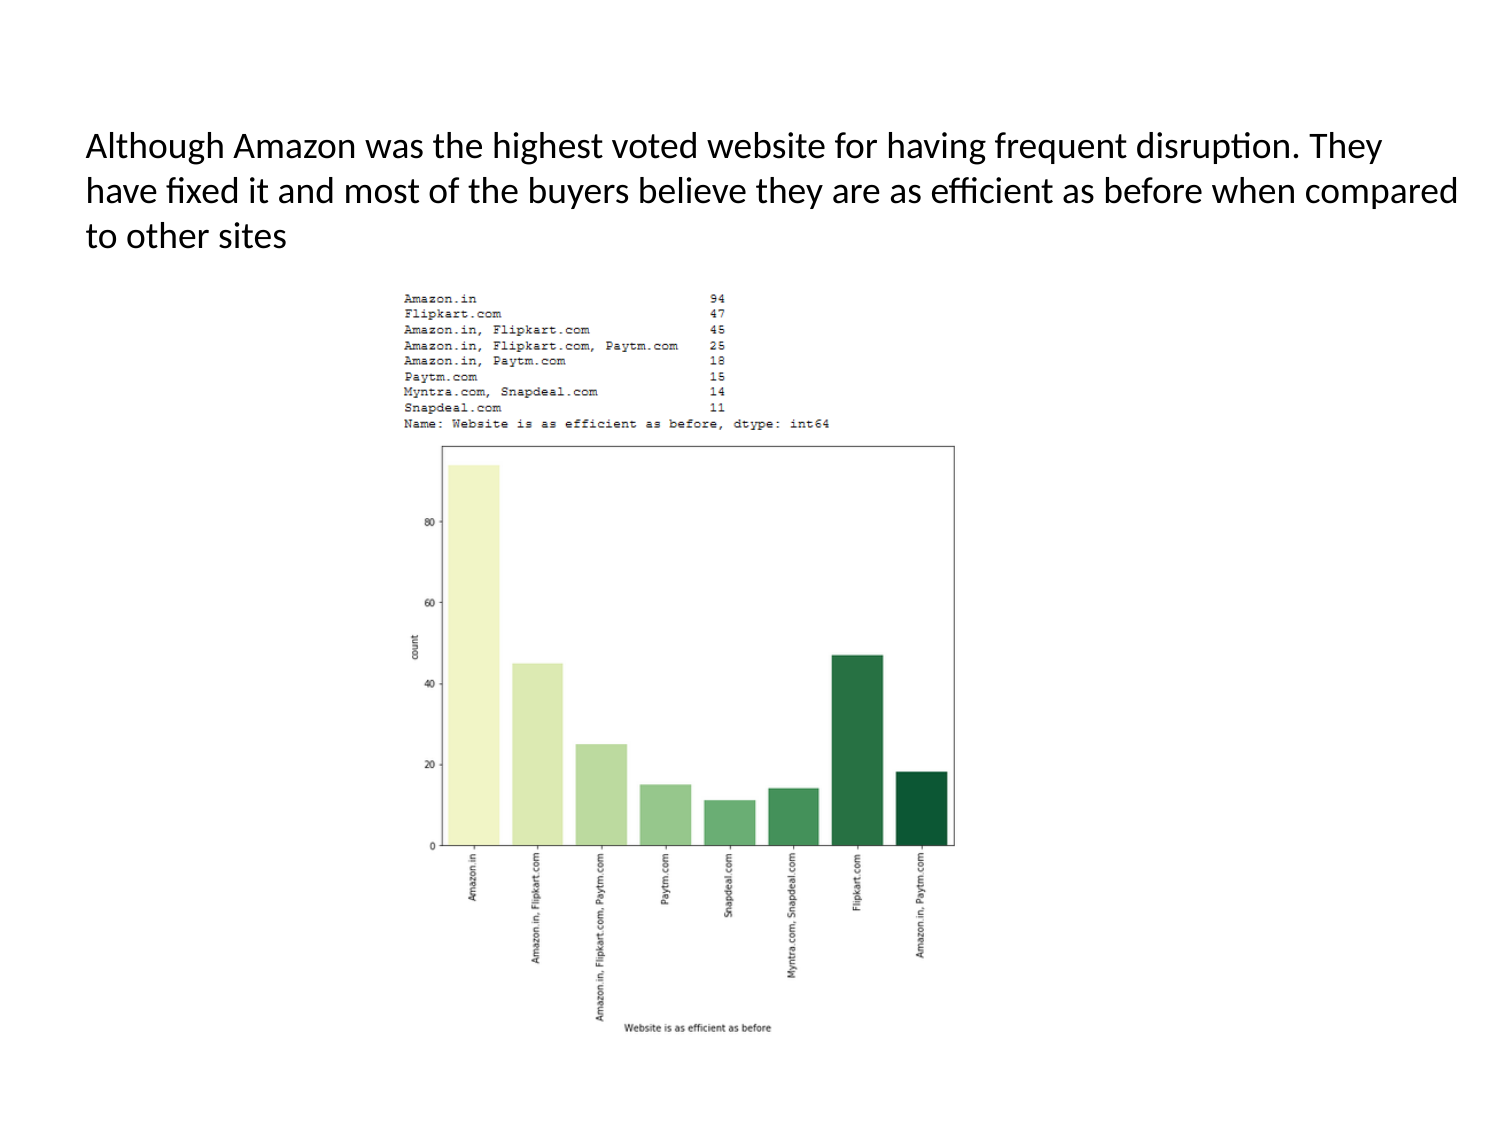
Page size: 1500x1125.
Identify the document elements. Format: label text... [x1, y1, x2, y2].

text_box Although Amazon was the highest voted website for having frequent disruption. They have fixed it and most of the buyers believe they are as efficient as before when compared to other sites [70, 113, 1477, 354]
picture [395, 290, 1002, 1048]
